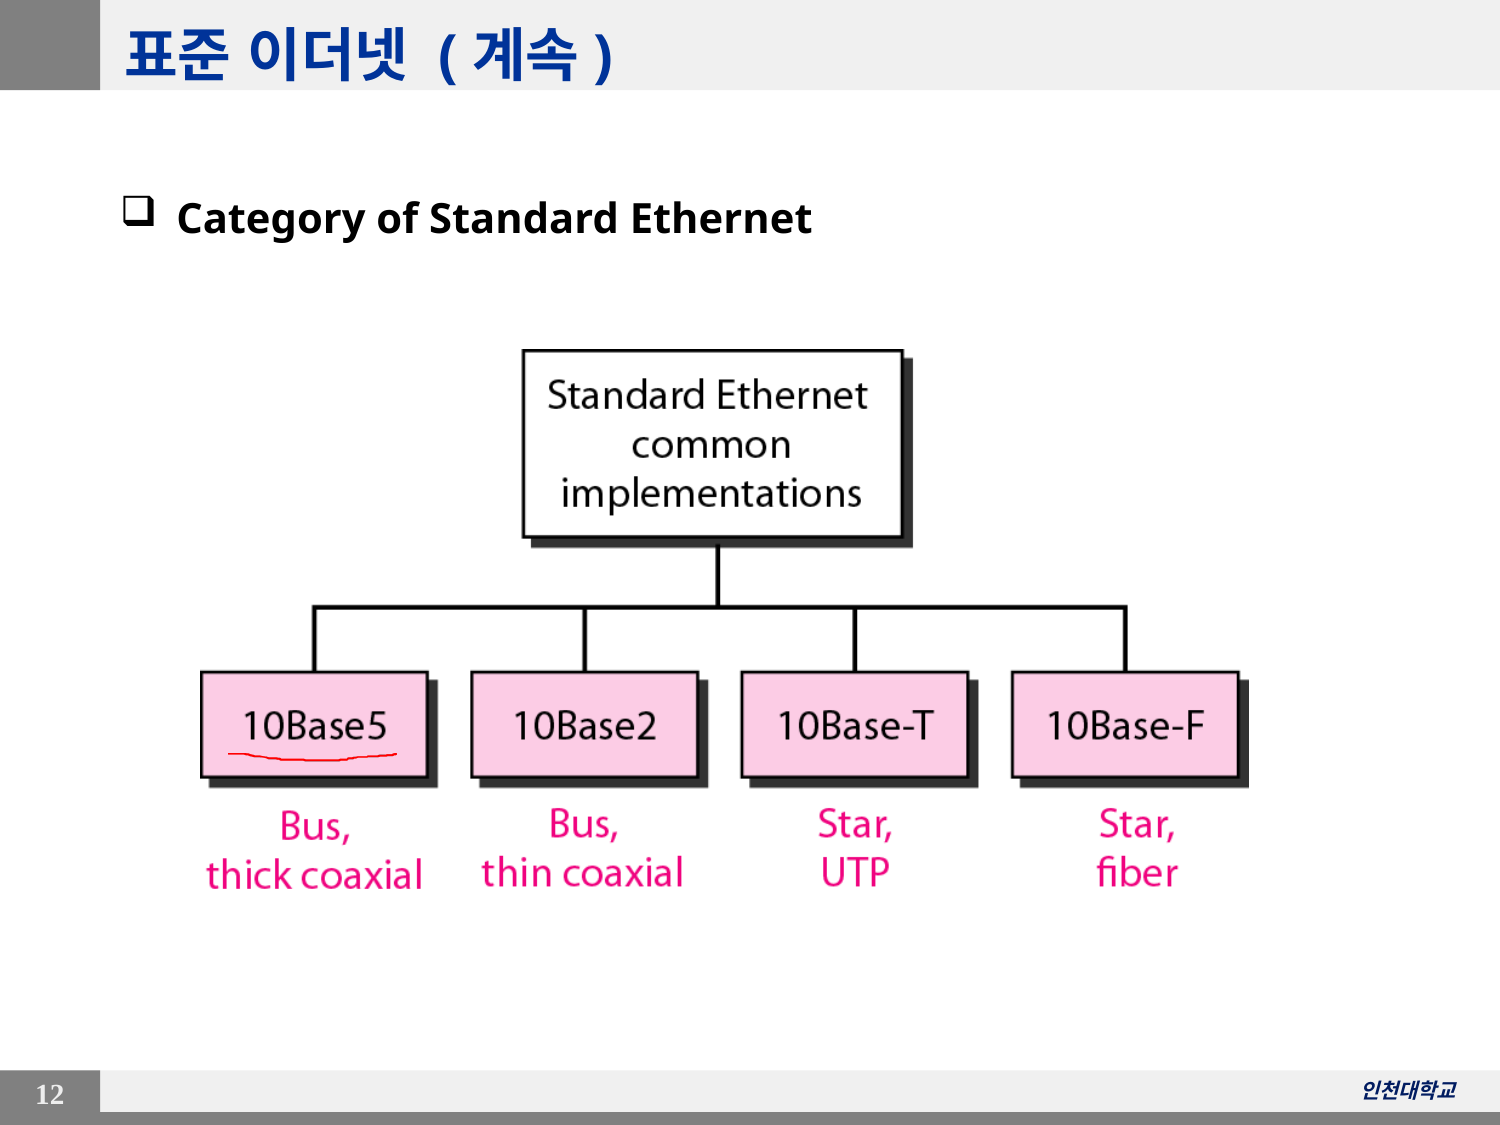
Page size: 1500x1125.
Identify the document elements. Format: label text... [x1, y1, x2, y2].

picture [199, 349, 1249, 900]
title 표준 이더넷 (계속) [109, 9, 1433, 96]
list Category of Standard Ethernet [104, 183, 1381, 282]
